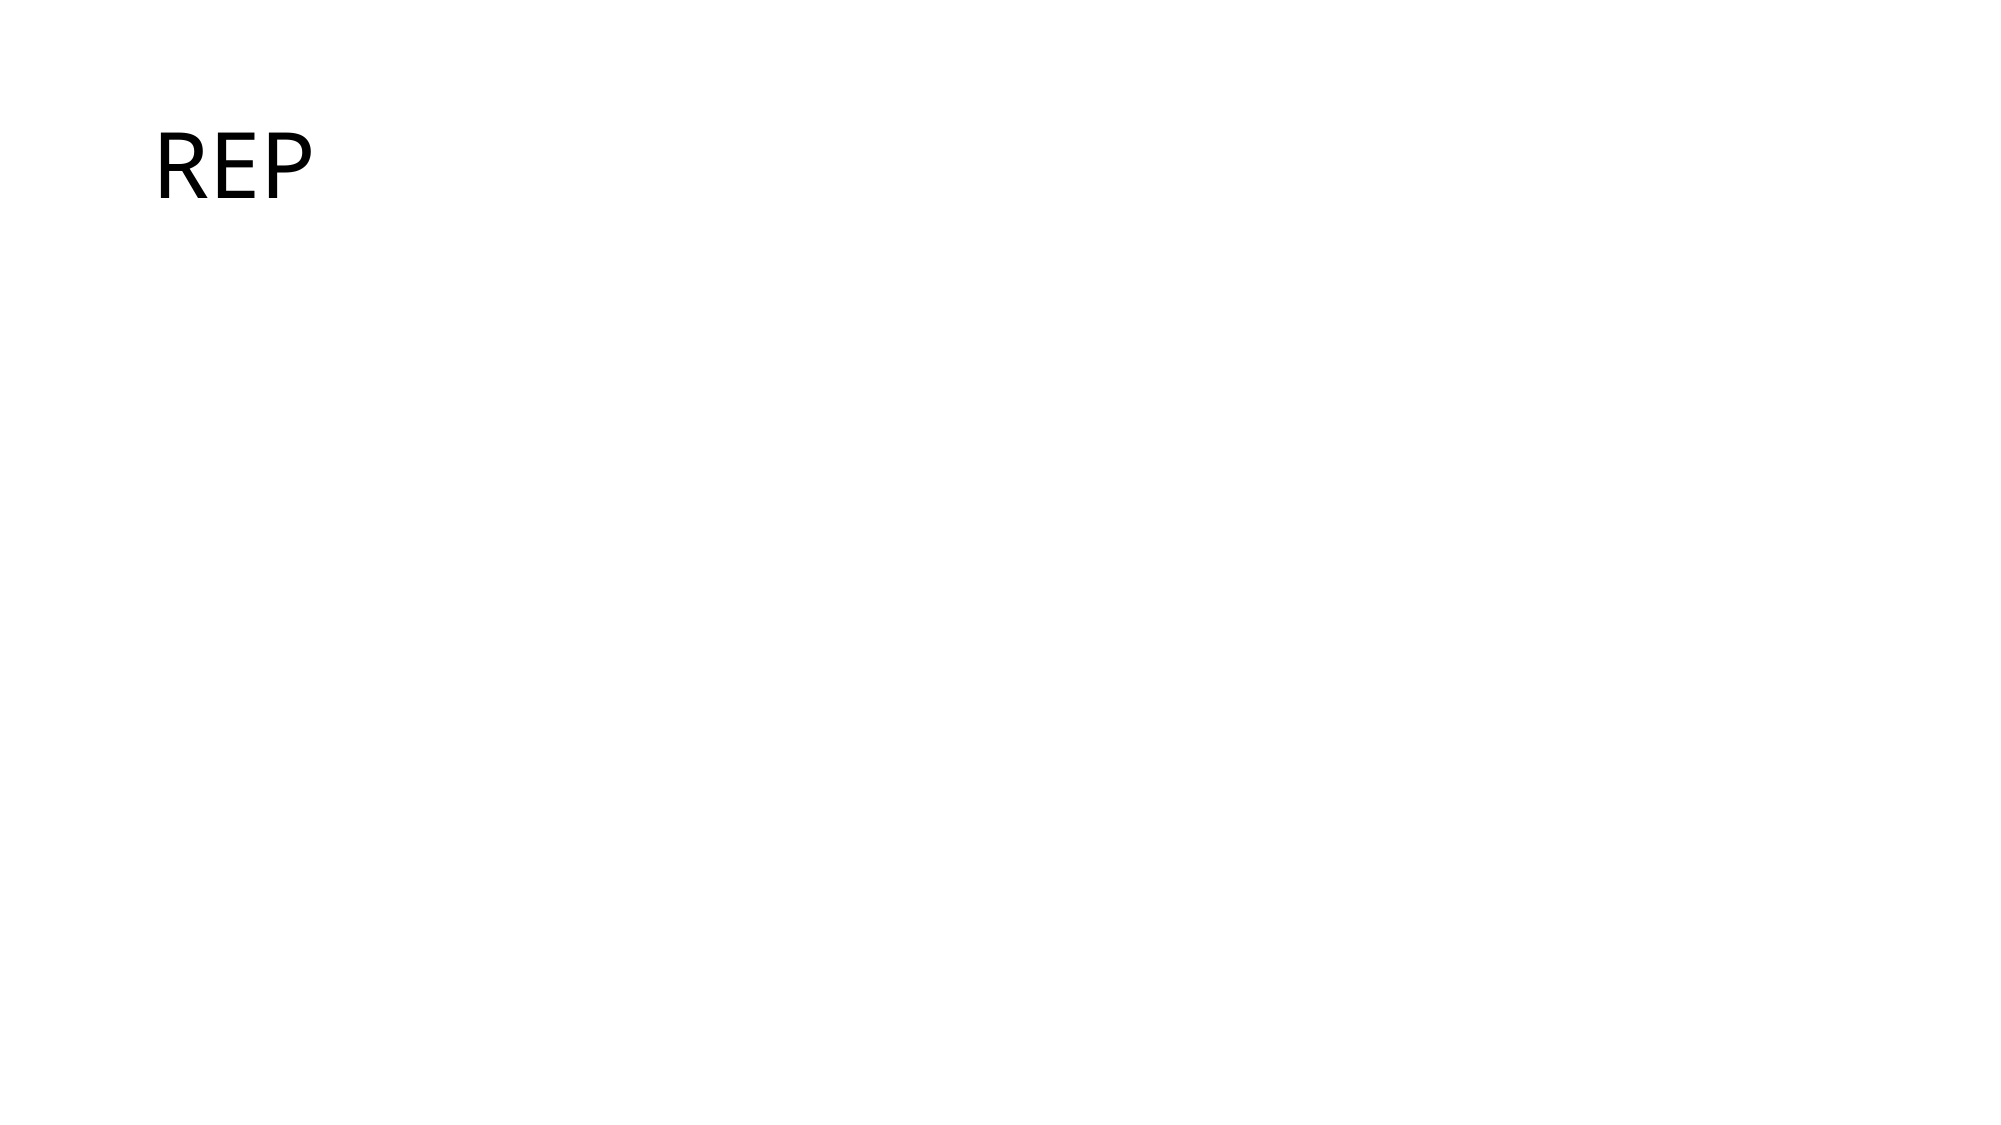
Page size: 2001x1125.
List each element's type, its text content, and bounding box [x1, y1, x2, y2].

title REP [137, 59, 1863, 278]
